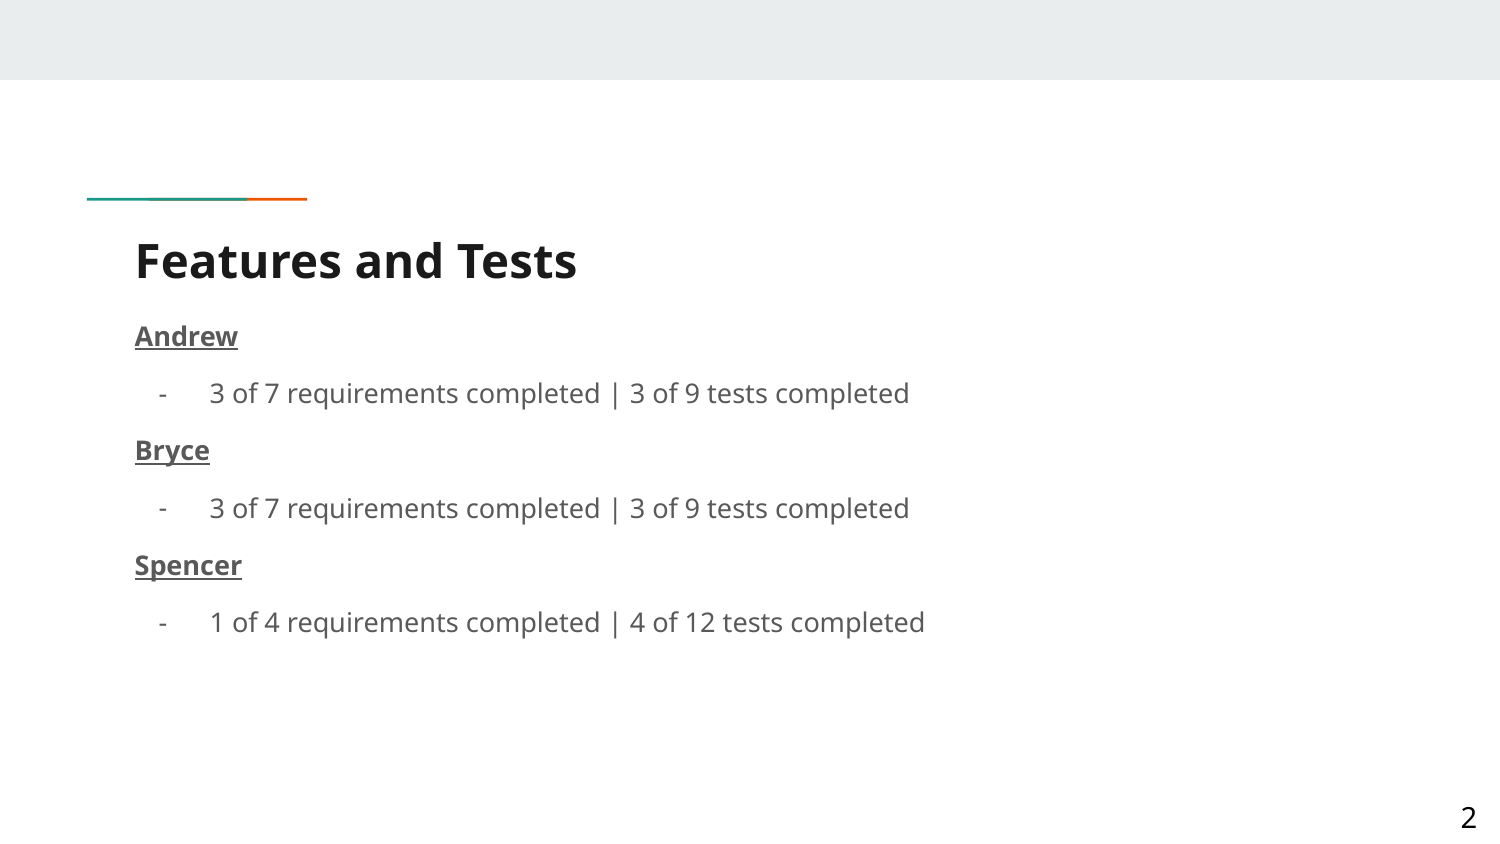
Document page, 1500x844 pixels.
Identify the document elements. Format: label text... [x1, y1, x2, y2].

text_box 2 [1445, 783, 1500, 844]
title Features and Tests [119, 216, 1381, 304]
list Andrew 3 of 7 requirements completed | 3 of 9 tests completed Bryce 3 of 7 requirements completed | 3 of 9 tests completed Spencer 1 of 4 requirements completed | 4 of 12 tests completed [119, 304, 1381, 772]
